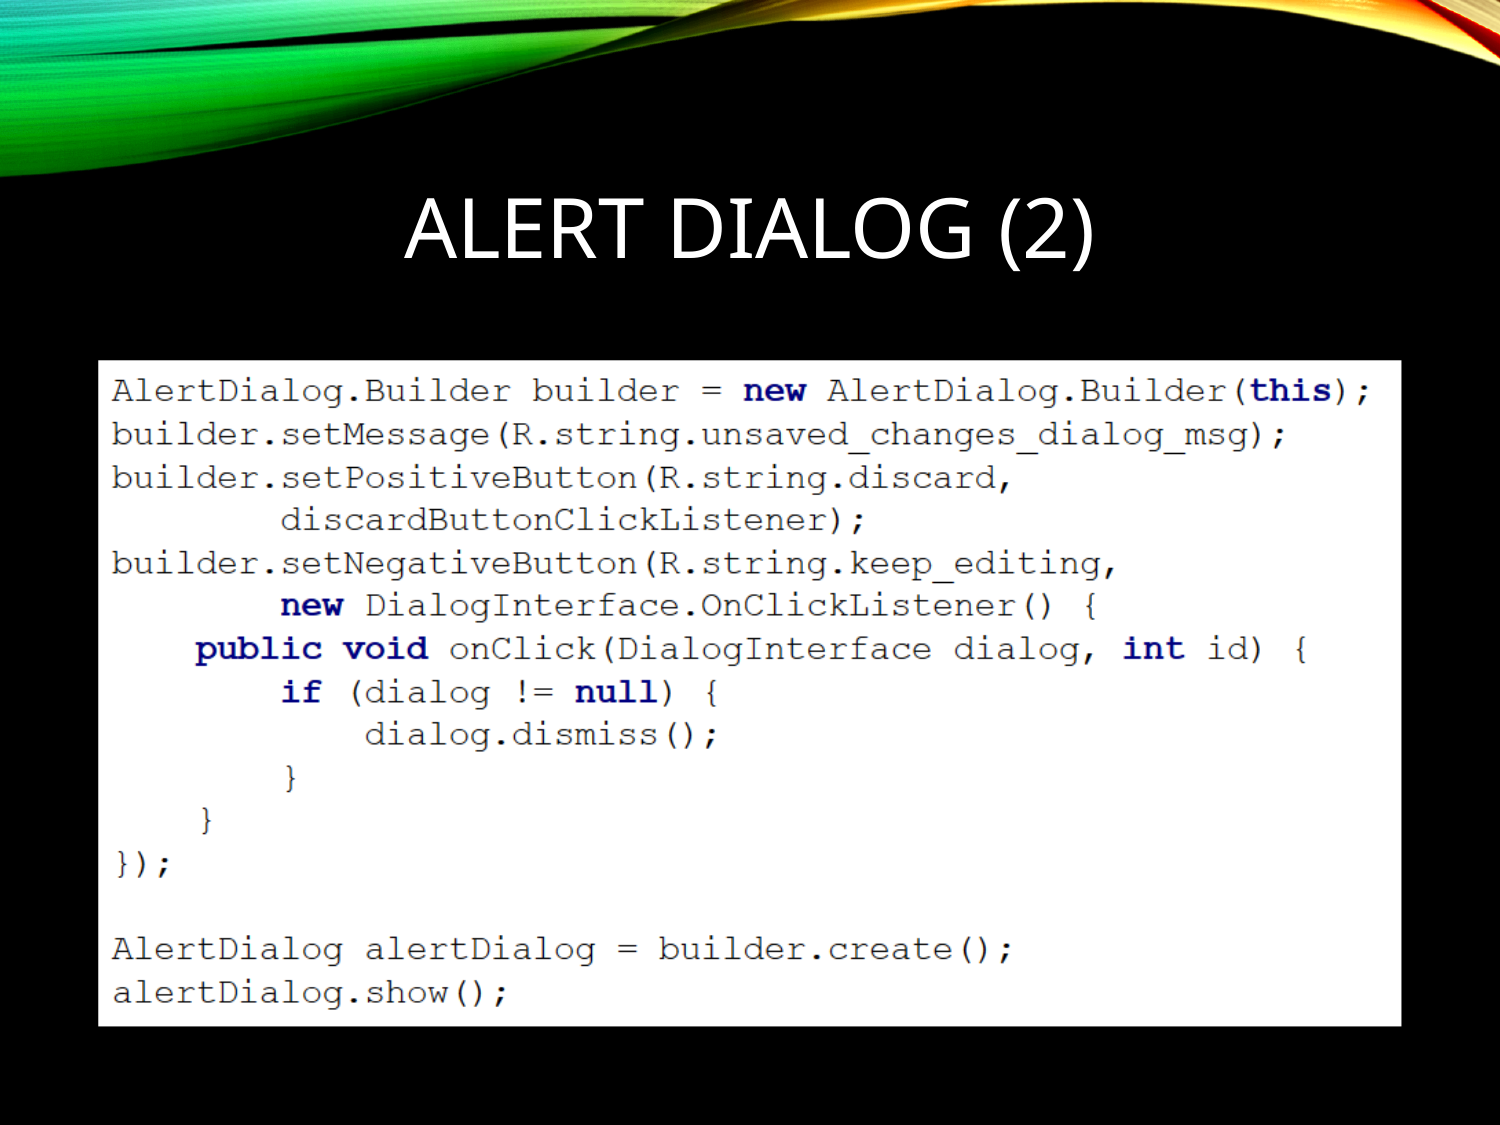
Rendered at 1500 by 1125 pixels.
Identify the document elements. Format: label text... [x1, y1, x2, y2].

picture [97, 359, 1403, 1028]
title Alert Dialog (2) [97, 125, 1403, 338]
picture [0, 0, 1500, 178]
